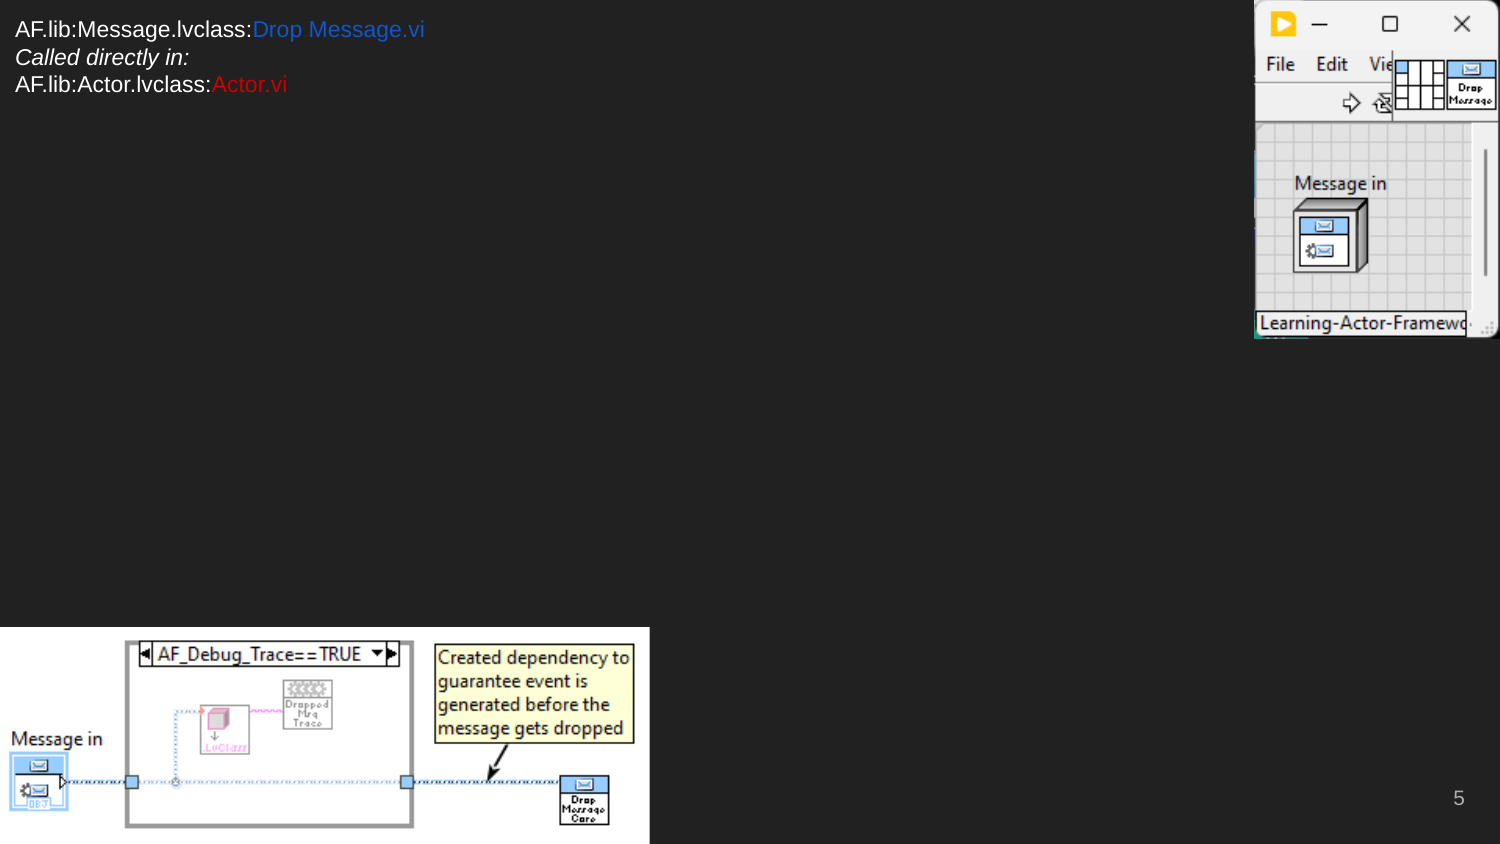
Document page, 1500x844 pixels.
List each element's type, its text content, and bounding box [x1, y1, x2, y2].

picture [0, 627, 650, 844]
picture [1254, 0, 1500, 340]
slide_number ‹#› [1389, 764, 1480, 830]
title AF.lib:Message.lvclass:Drop Message.vi Called directly in: AF.lib:Actor.lvclass:Actor.vi [0, 0, 1252, 94]
